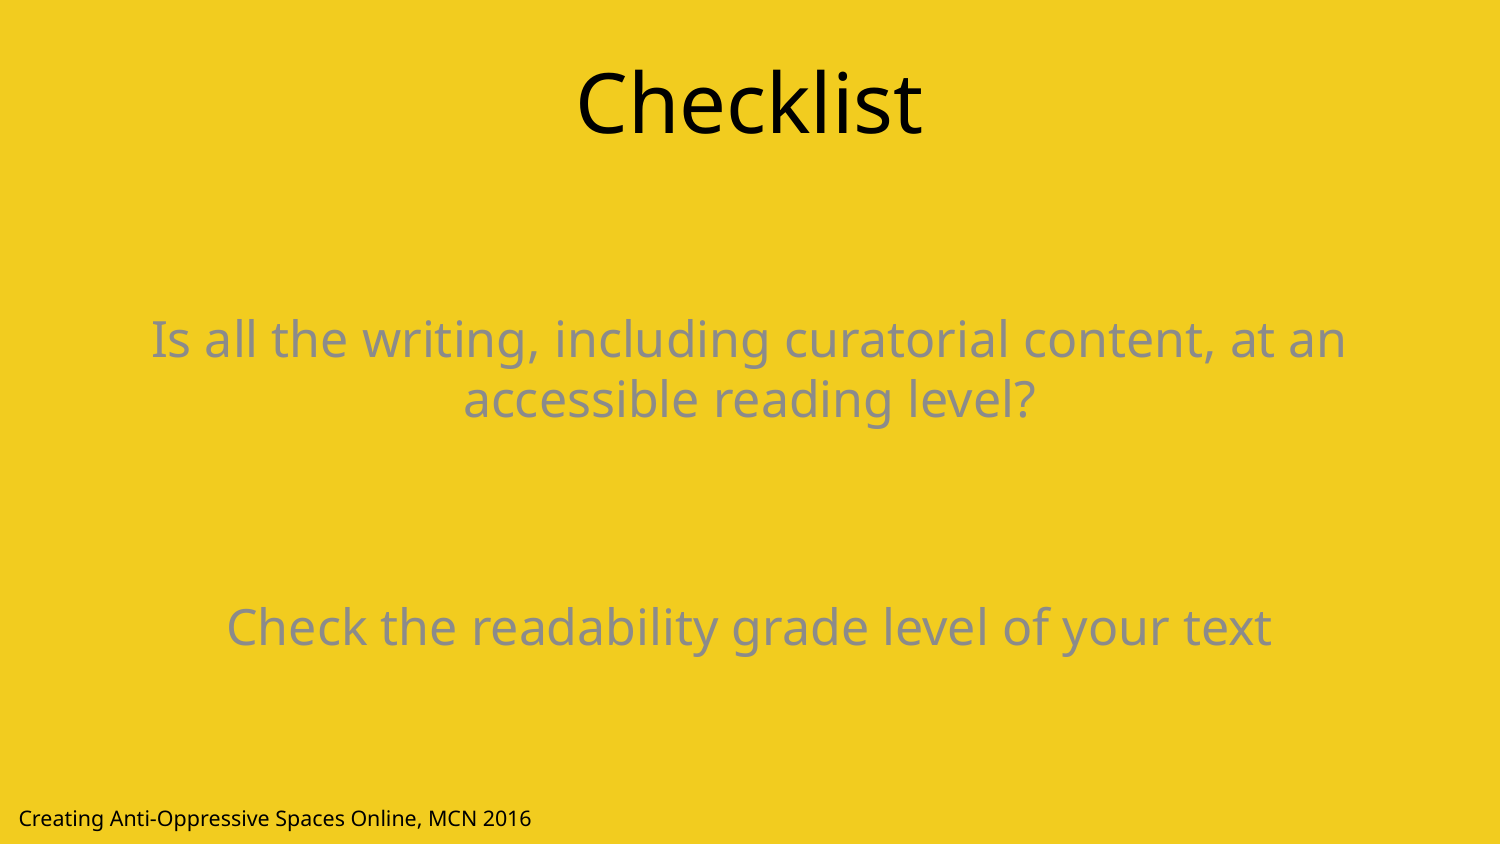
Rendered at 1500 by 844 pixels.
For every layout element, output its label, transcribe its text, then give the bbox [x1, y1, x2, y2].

subtitle Is all the writing, including curatorial content, at an accessible reading level? [39, 299, 1461, 588]
text_box Check the readability grade level of your text [39, 588, 1461, 740]
text_box Creating Anti-Oppressive Spaces Online, MCN 2016 [3, 790, 564, 844]
text_box Checklist [17, 10, 1483, 191]
